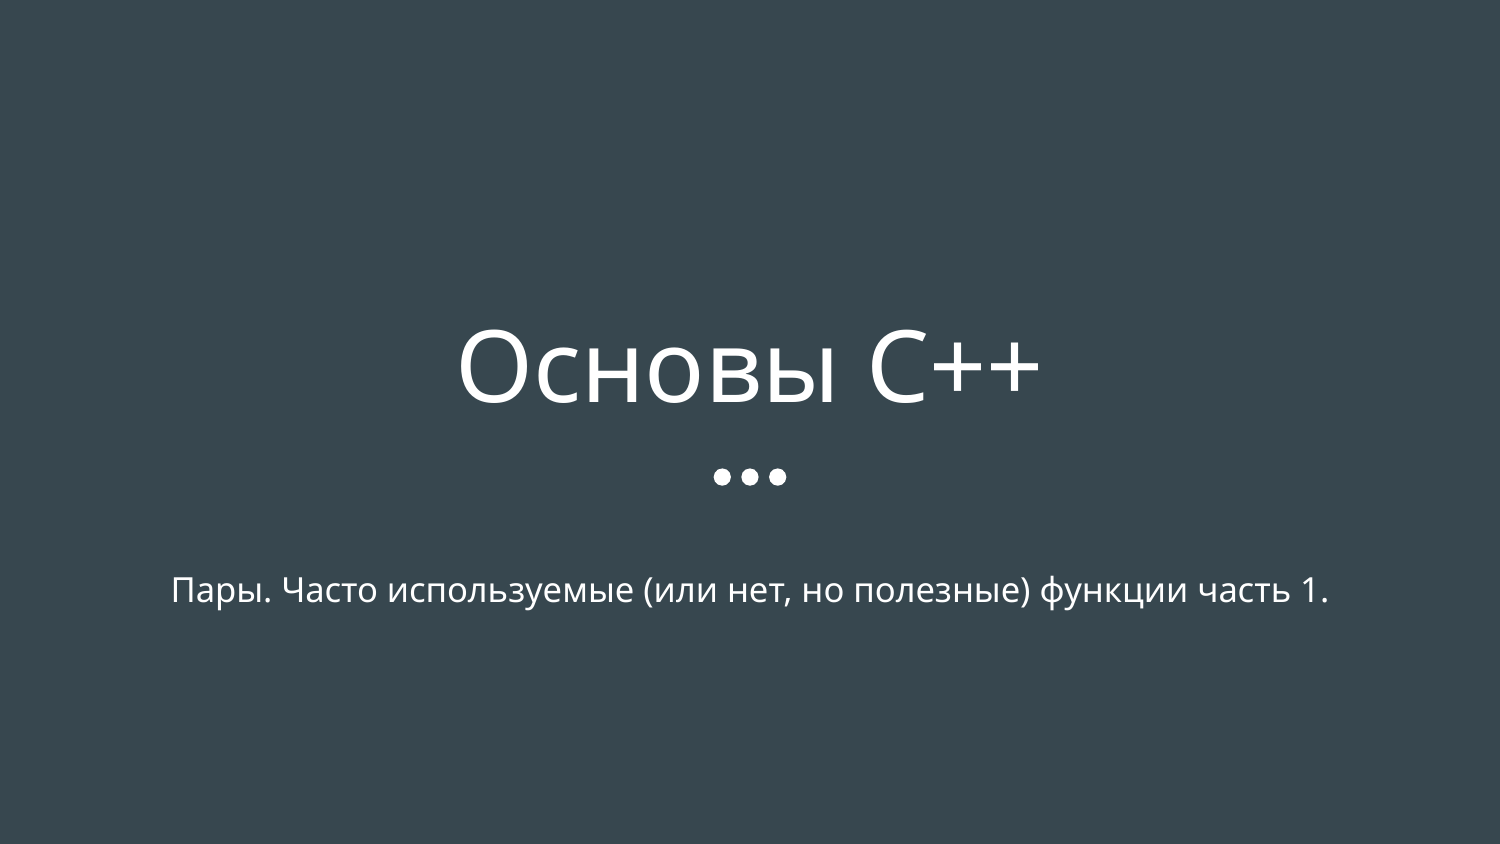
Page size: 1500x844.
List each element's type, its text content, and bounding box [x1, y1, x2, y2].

title Основы C++ [110, 162, 1390, 447]
subtitle Пары. Часто используемые (или нет, но полезные) функции часть 1. [110, 520, 1390, 651]
